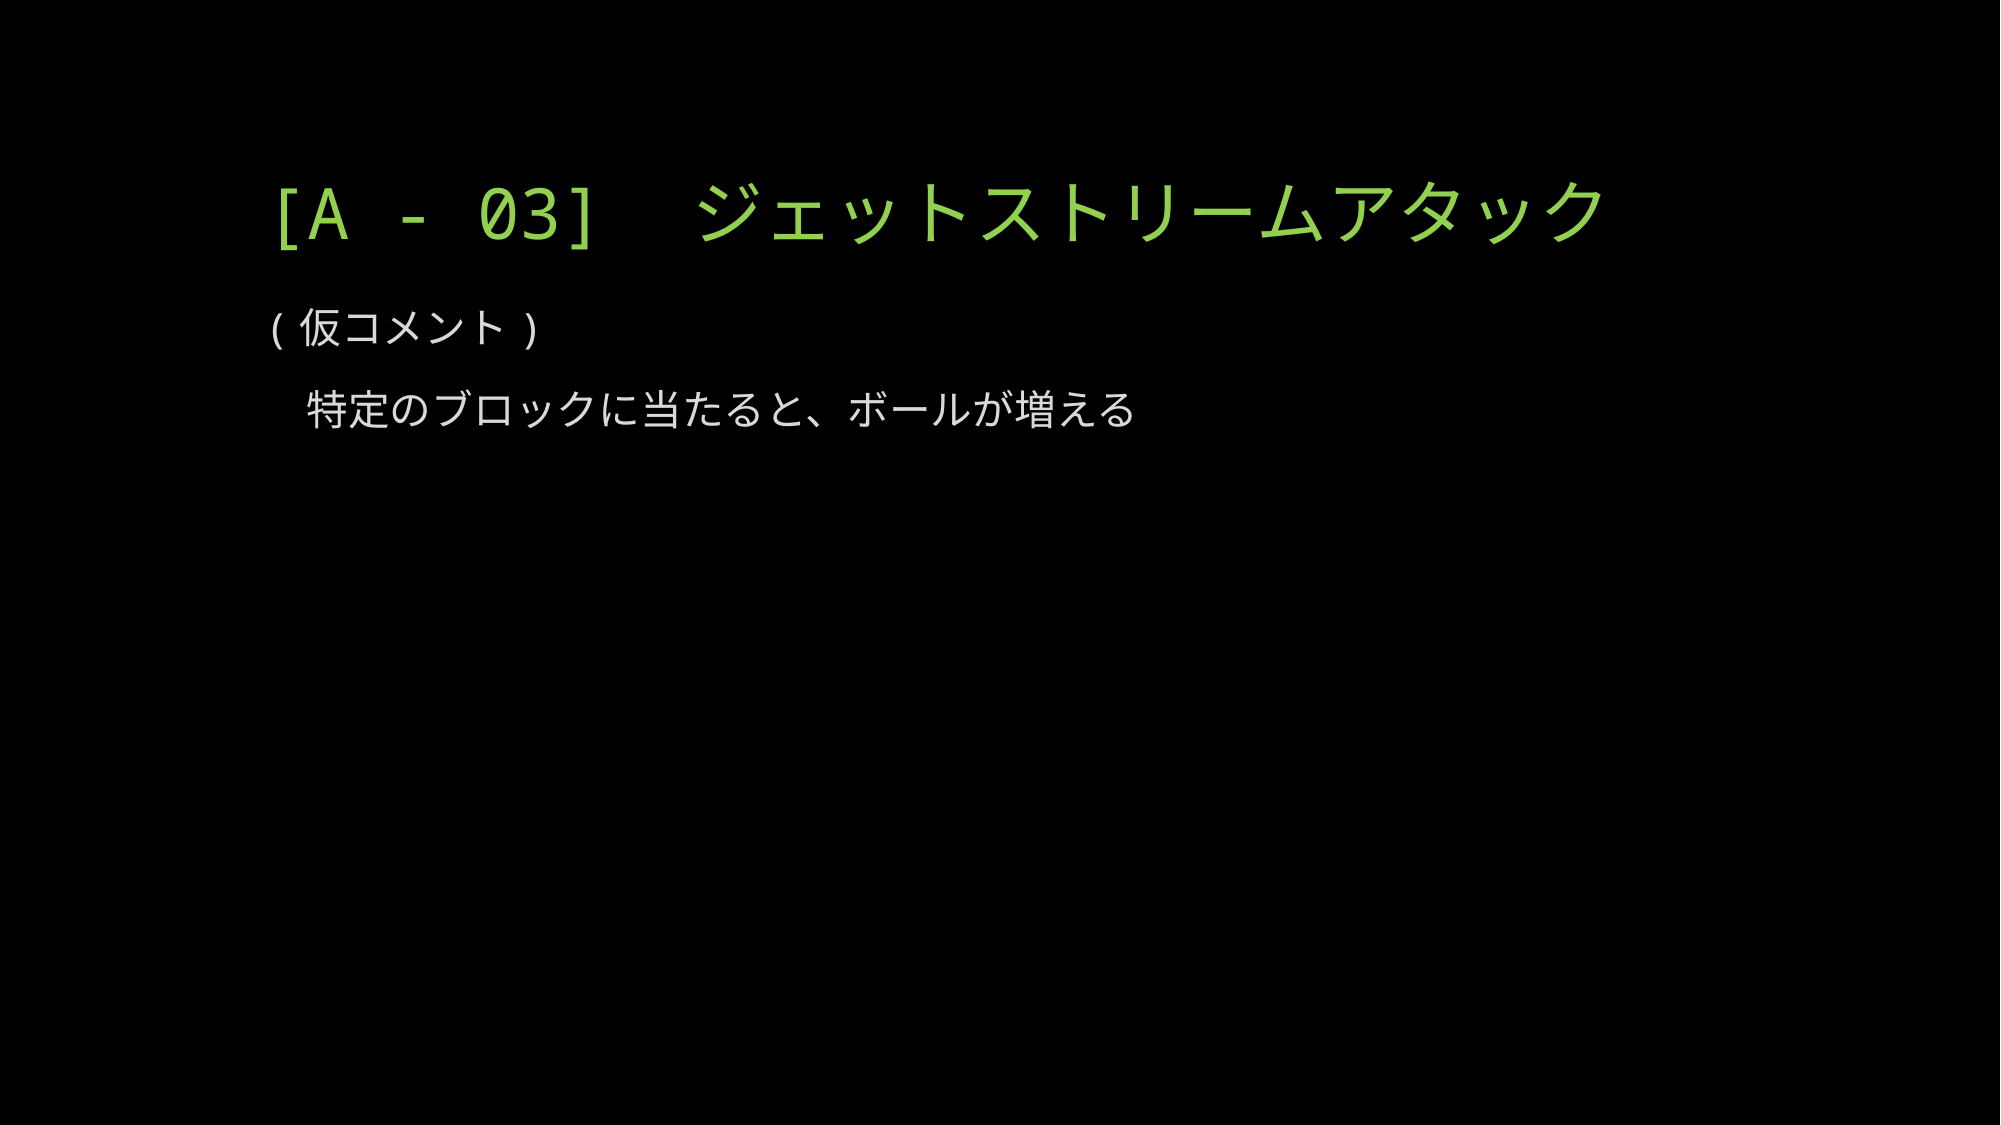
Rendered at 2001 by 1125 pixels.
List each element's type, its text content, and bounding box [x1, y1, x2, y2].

text_box (仮コメント) 特定のブロックに当たると、ボールが増える [249, 299, 1750, 1083]
title [A - 03] ジェットストリームアタック [249, 75, 1750, 263]
